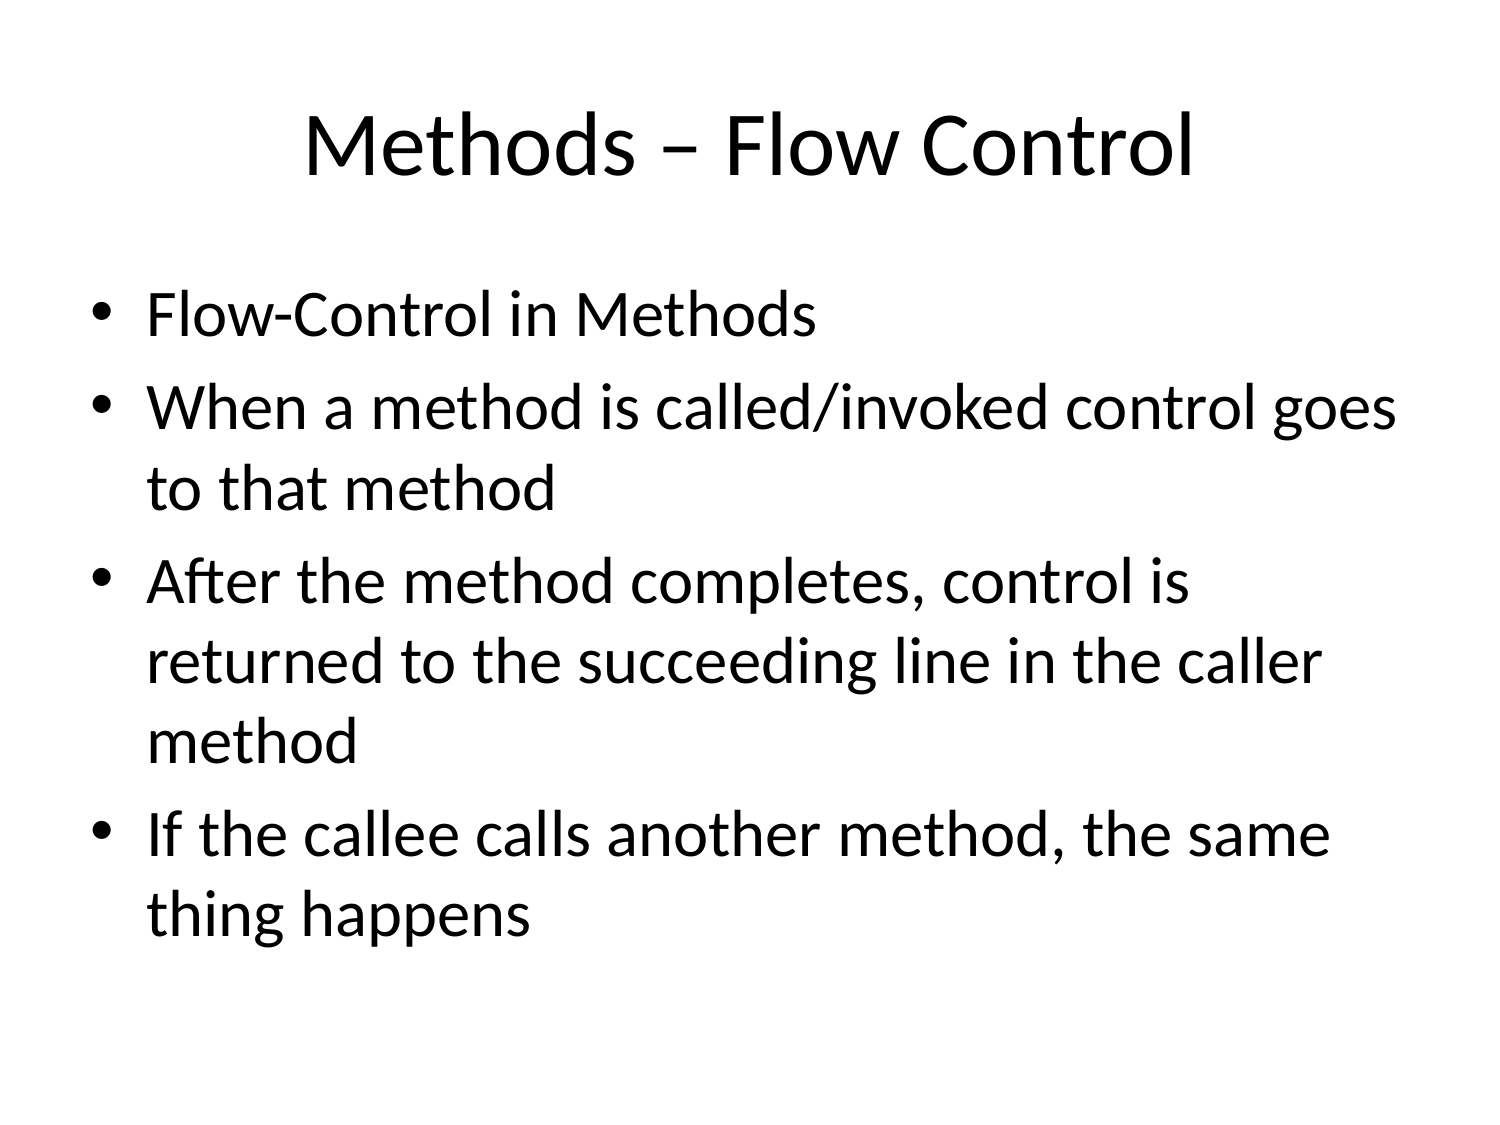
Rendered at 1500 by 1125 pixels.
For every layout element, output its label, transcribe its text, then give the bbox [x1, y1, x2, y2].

title Methods – Flow Control [75, 45, 1425, 233]
list Flow-Control in Methods When a method is called/invoked control goes to that method After the method completes, control is returned to the succeeding line in the caller method If the callee calls another method, the same thing happens [75, 262, 1425, 1005]
